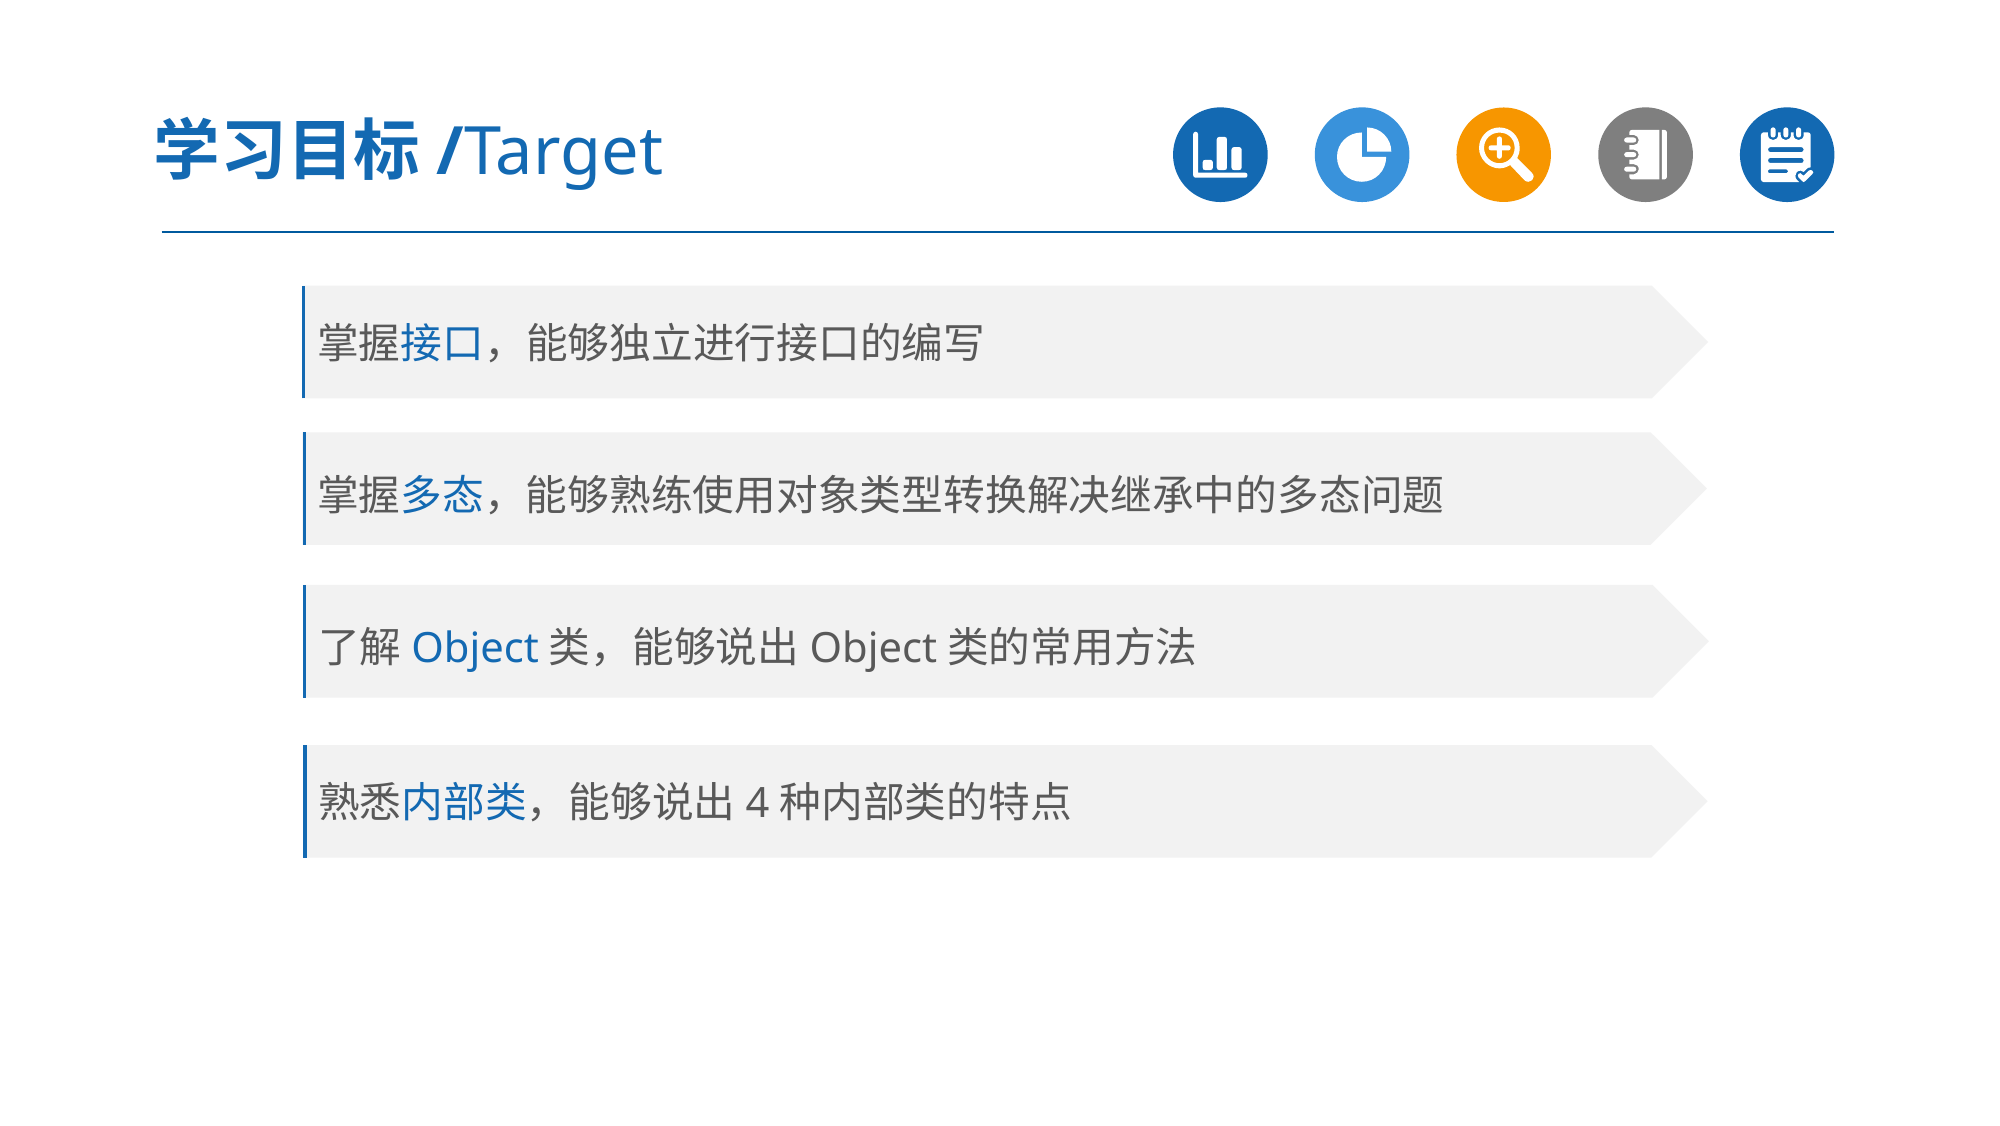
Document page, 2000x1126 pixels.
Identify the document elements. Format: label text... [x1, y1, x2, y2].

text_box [303, 584, 1710, 698]
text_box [303, 744, 1708, 858]
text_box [302, 432, 1708, 546]
text_box 学习目标/Target [133, 93, 918, 203]
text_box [302, 285, 1709, 399]
